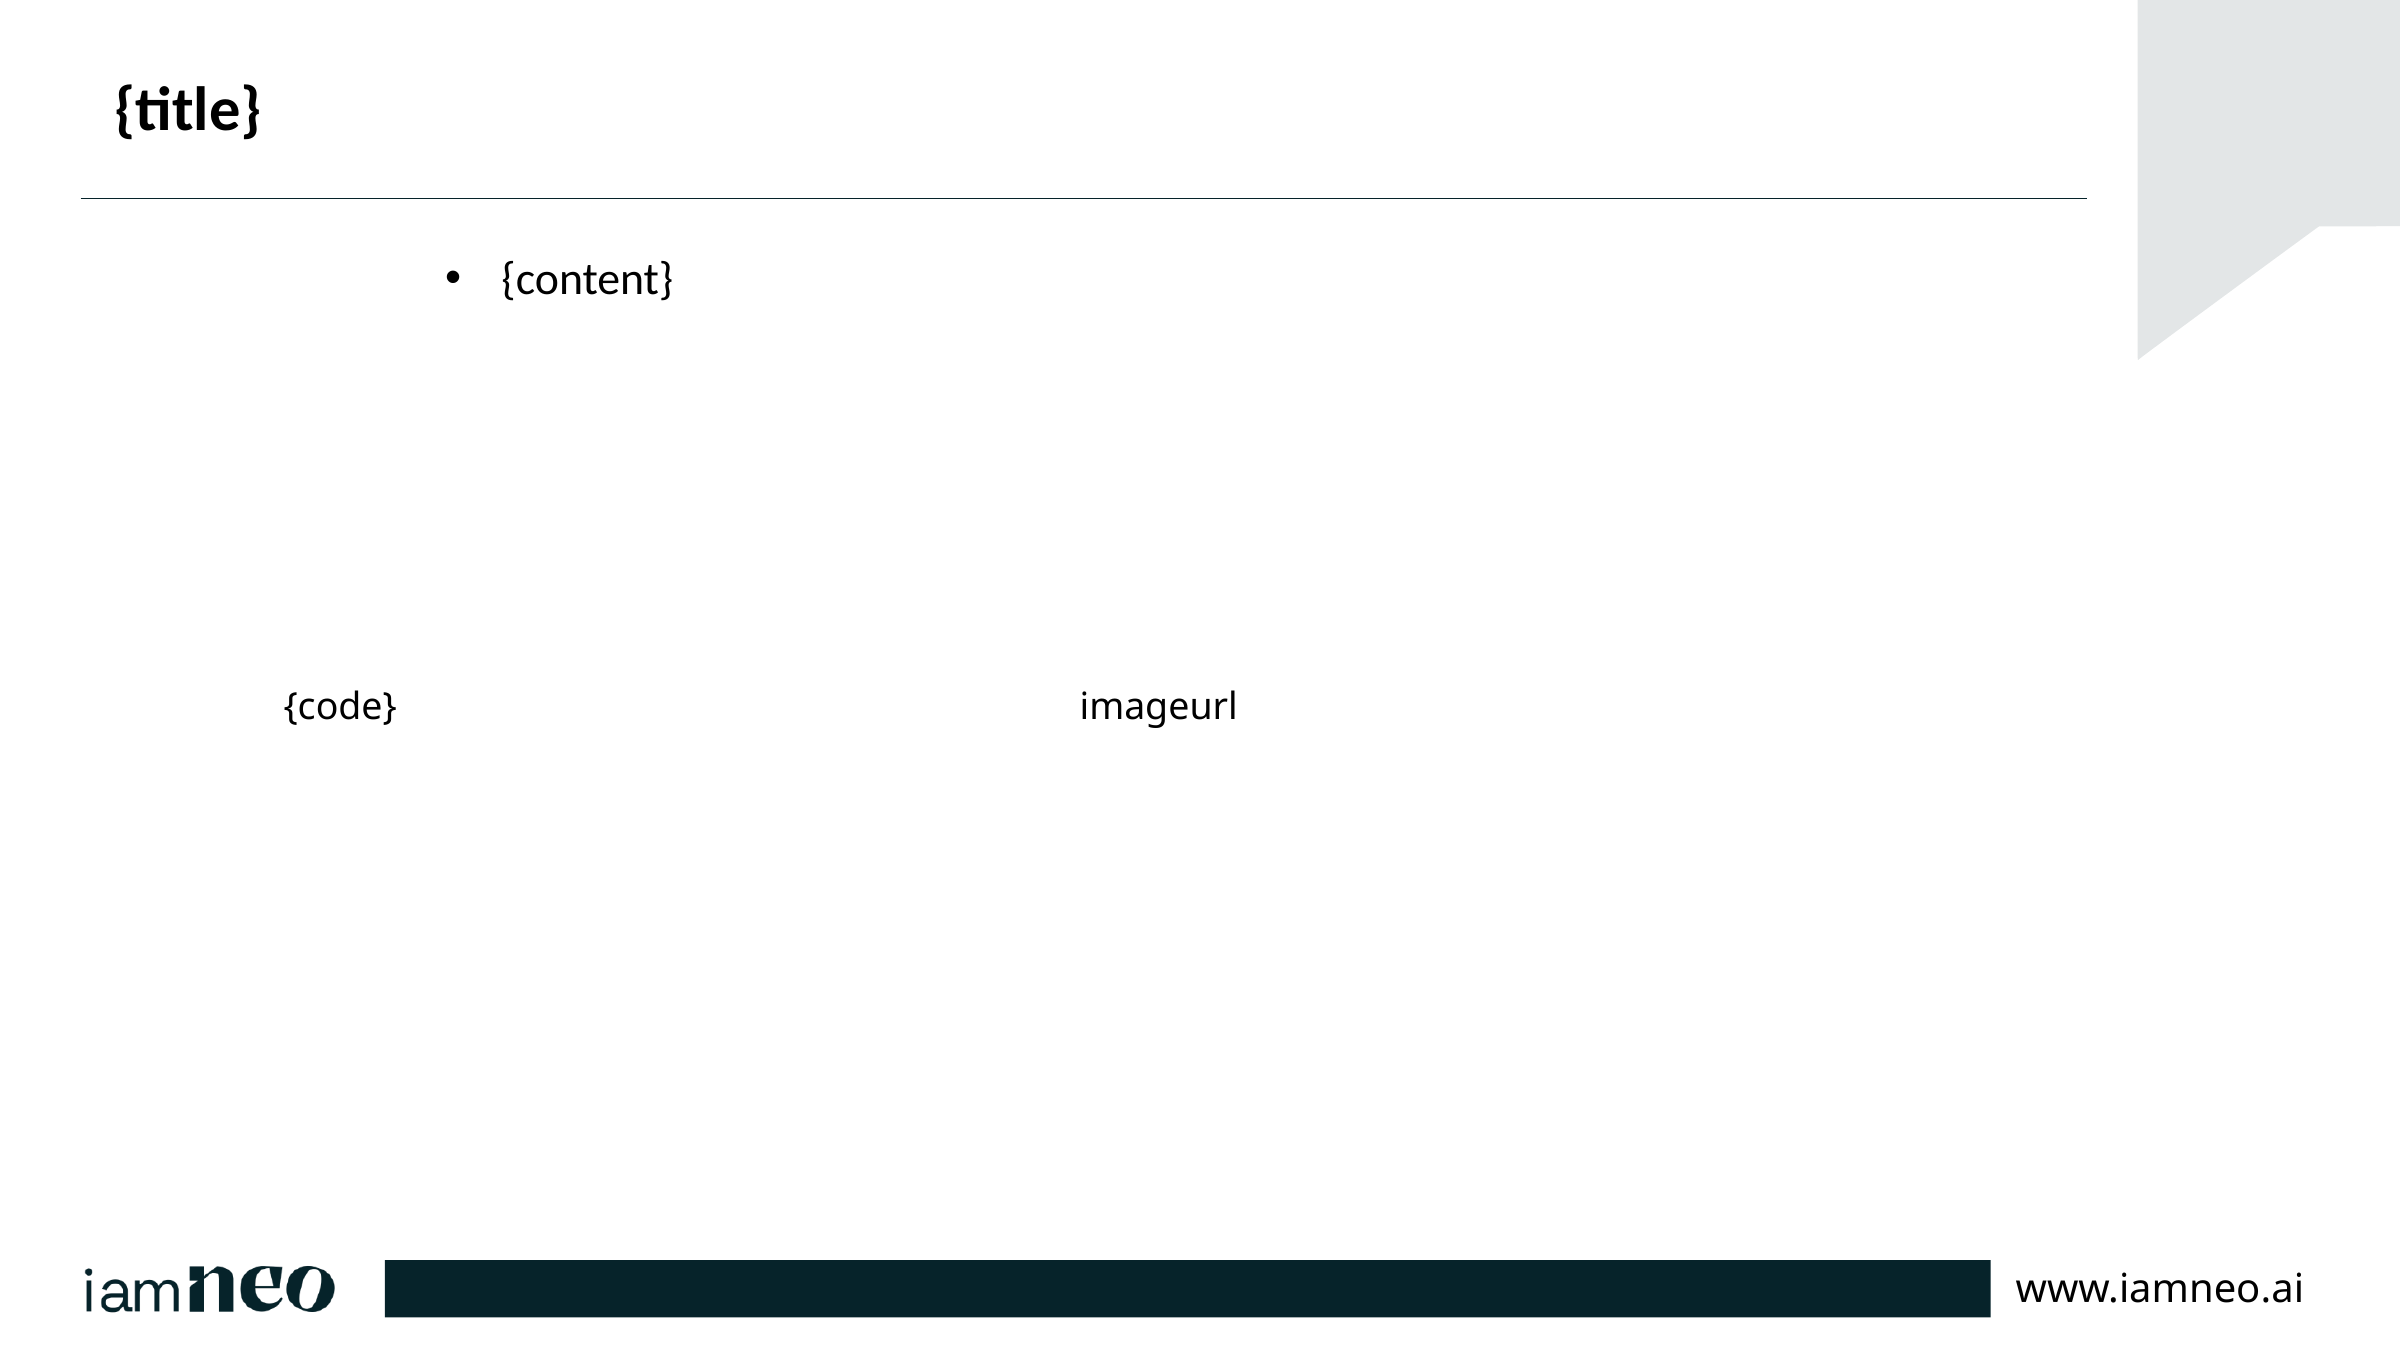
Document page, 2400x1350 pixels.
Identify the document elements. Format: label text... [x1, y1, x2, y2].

picture [59, 1245, 359, 1332]
text_box {content} [430, 214, 1972, 312]
text_box imageurl [1064, 674, 2122, 735]
text_box {code} [268, 674, 1064, 735]
title {title} [99, 69, 2031, 175]
